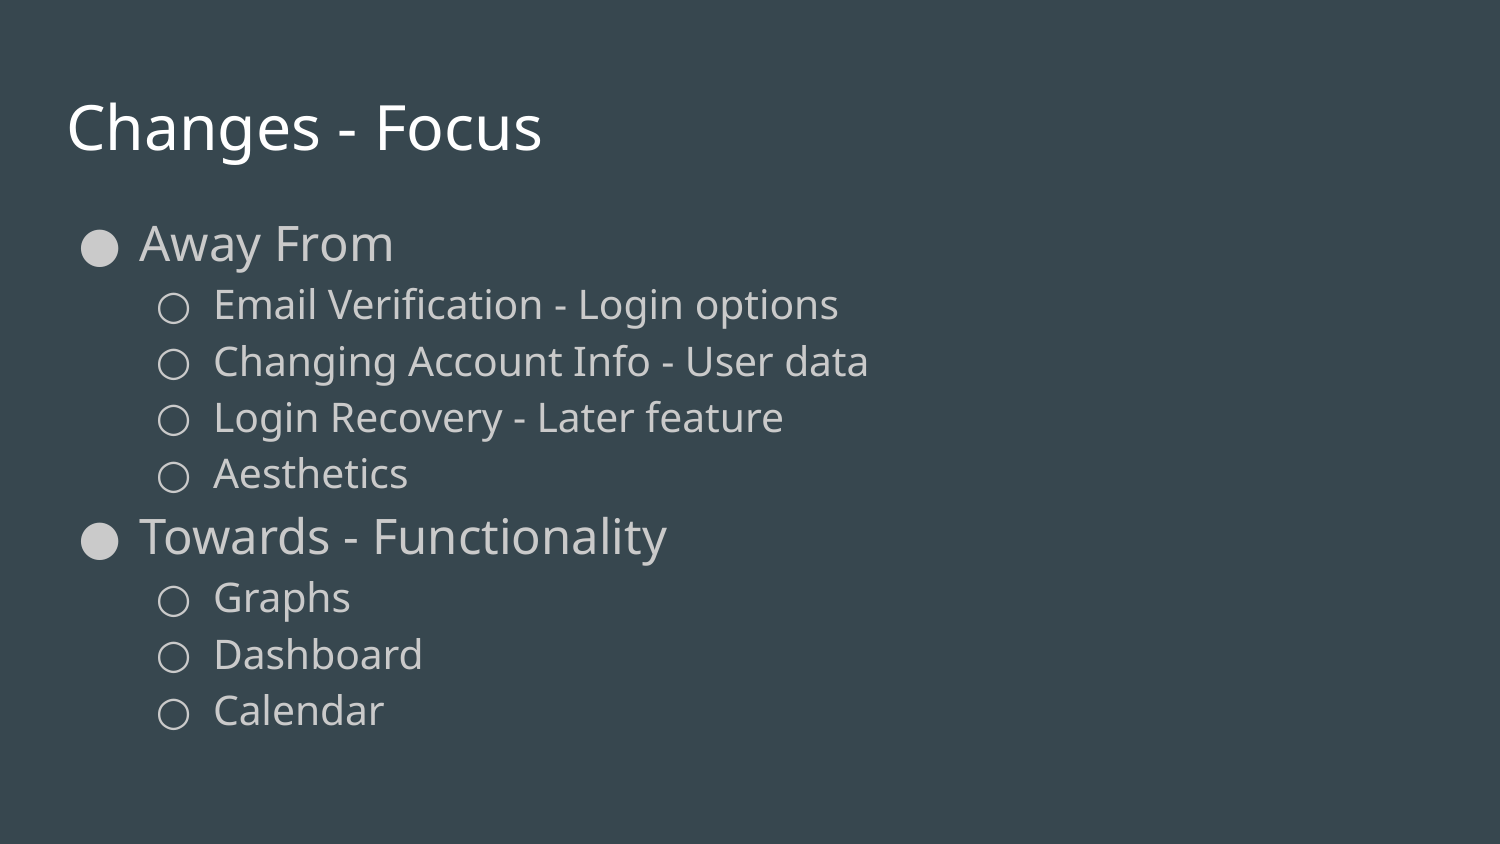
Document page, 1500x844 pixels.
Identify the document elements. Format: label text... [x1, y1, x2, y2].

list Away From Email Verification - Login options Changing Account Info - User data Login Recovery - Later feature Aesthetics Towards - Functionality Graphs Dashboard Calendar [51, 189, 1449, 750]
title Changes - Focus [51, 72, 1449, 167]
